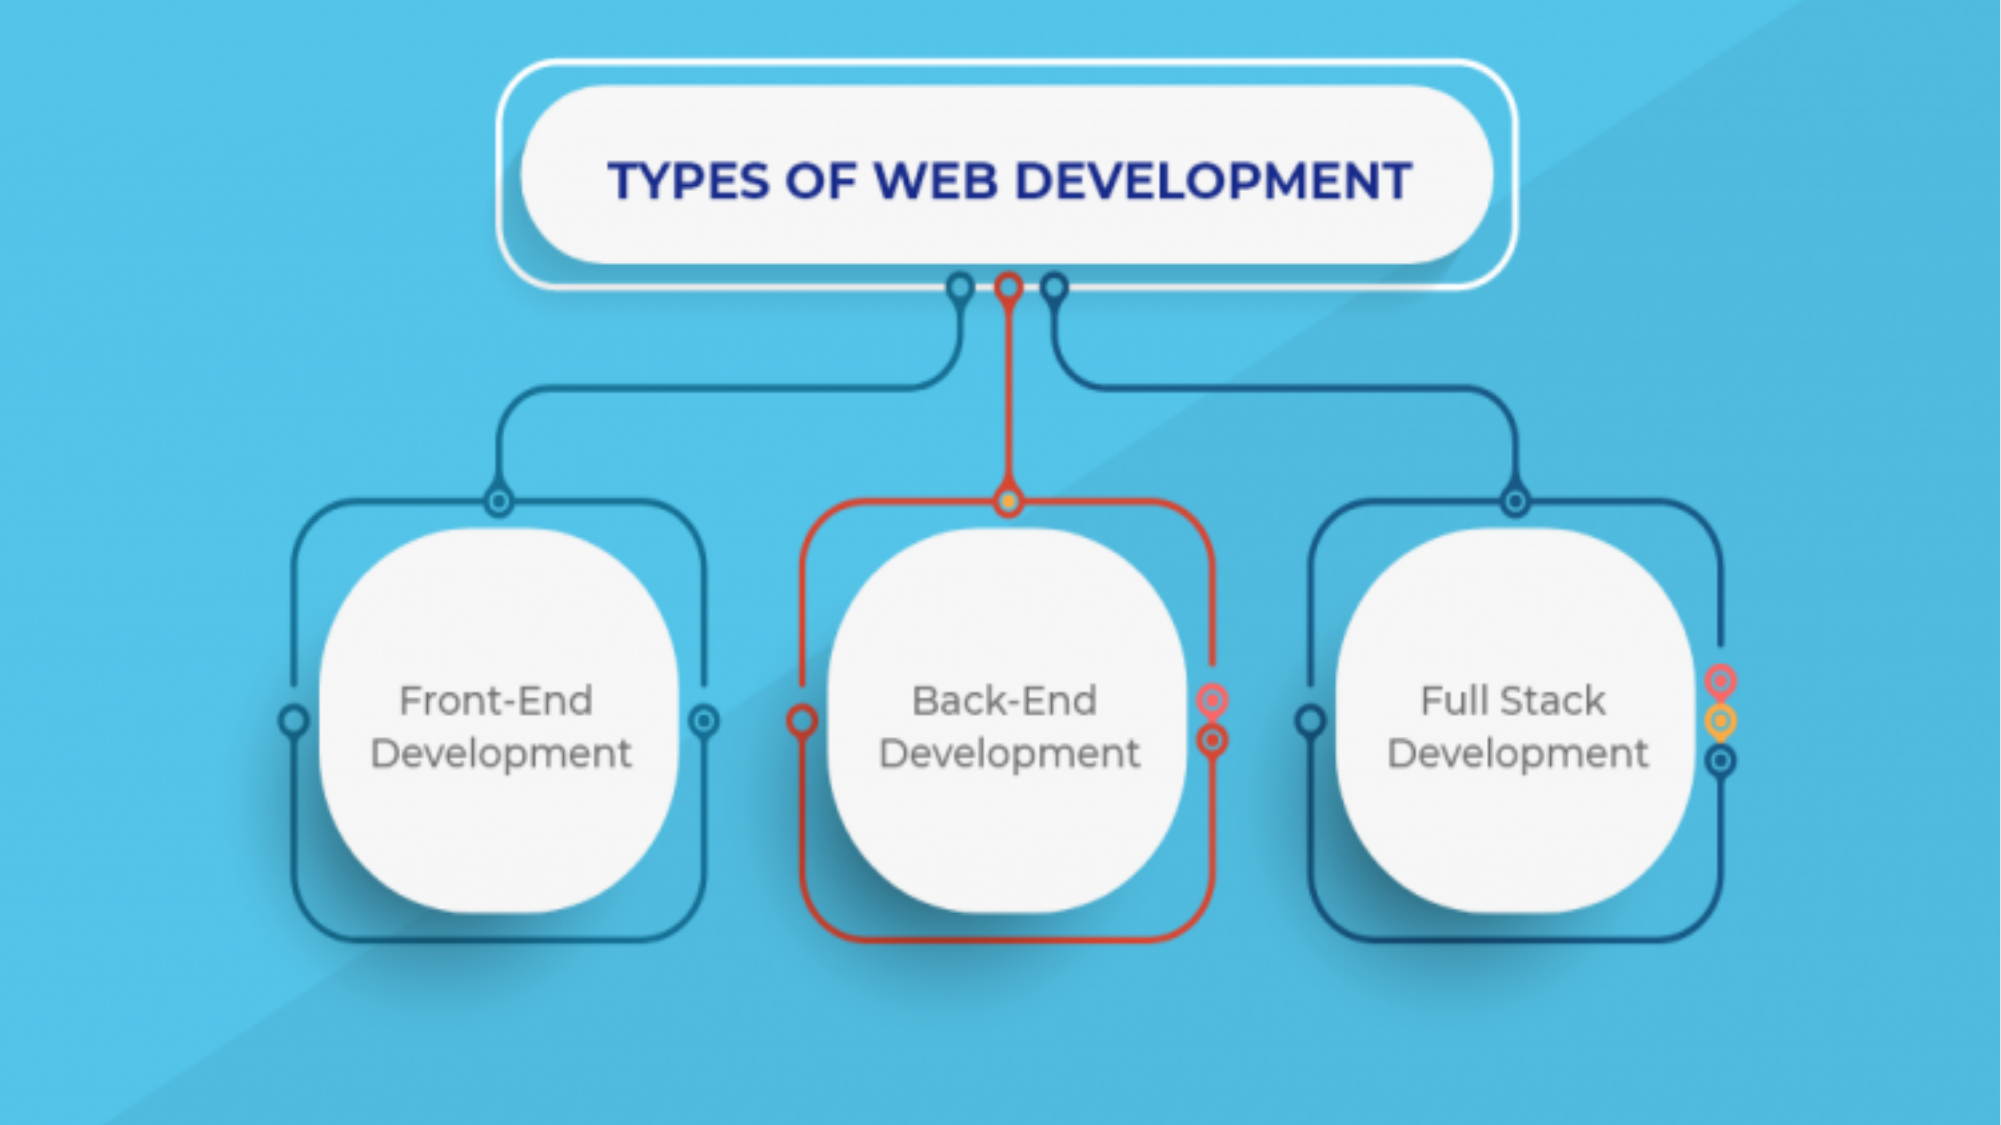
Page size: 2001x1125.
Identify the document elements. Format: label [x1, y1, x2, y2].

list [0, 0, 2000, 1125]
